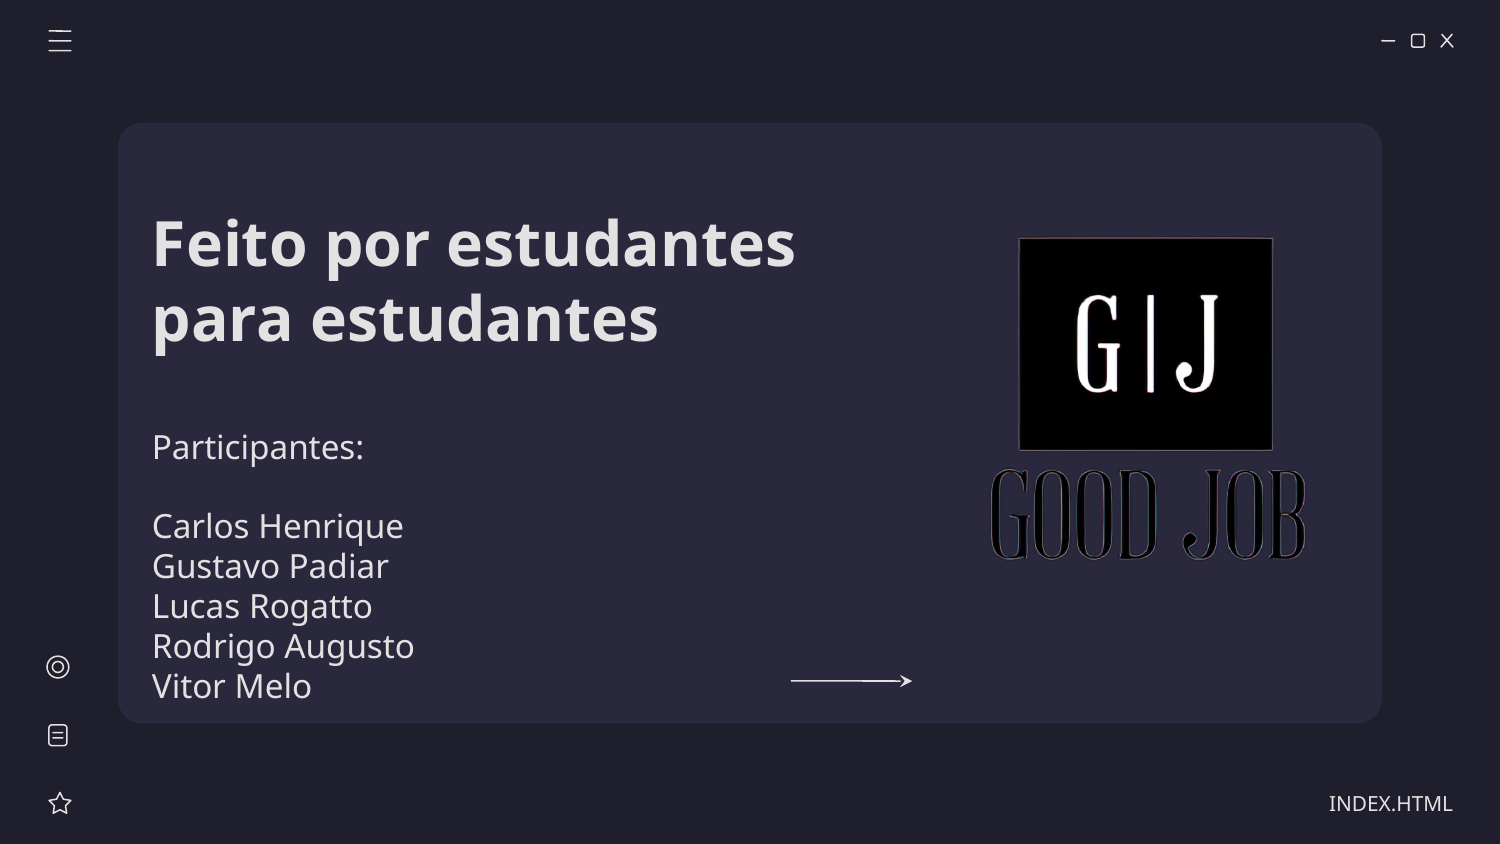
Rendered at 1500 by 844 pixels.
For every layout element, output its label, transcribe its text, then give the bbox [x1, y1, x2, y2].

text_box [46, 27, 74, 32]
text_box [46, 655, 72, 814]
text_box [790, 674, 913, 688]
subtitle INDEX.HTML [1278, 780, 1453, 826]
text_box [48, 30, 72, 51]
subtitle Participantes: Carlos Henrique Gustavo Padiar Lucas Rogatto Rodrigo Augusto Vitor Melo [151, 502, 724, 629]
title Feito por estudantes para estudantes [151, 146, 893, 411]
picture [945, 215, 1366, 573]
